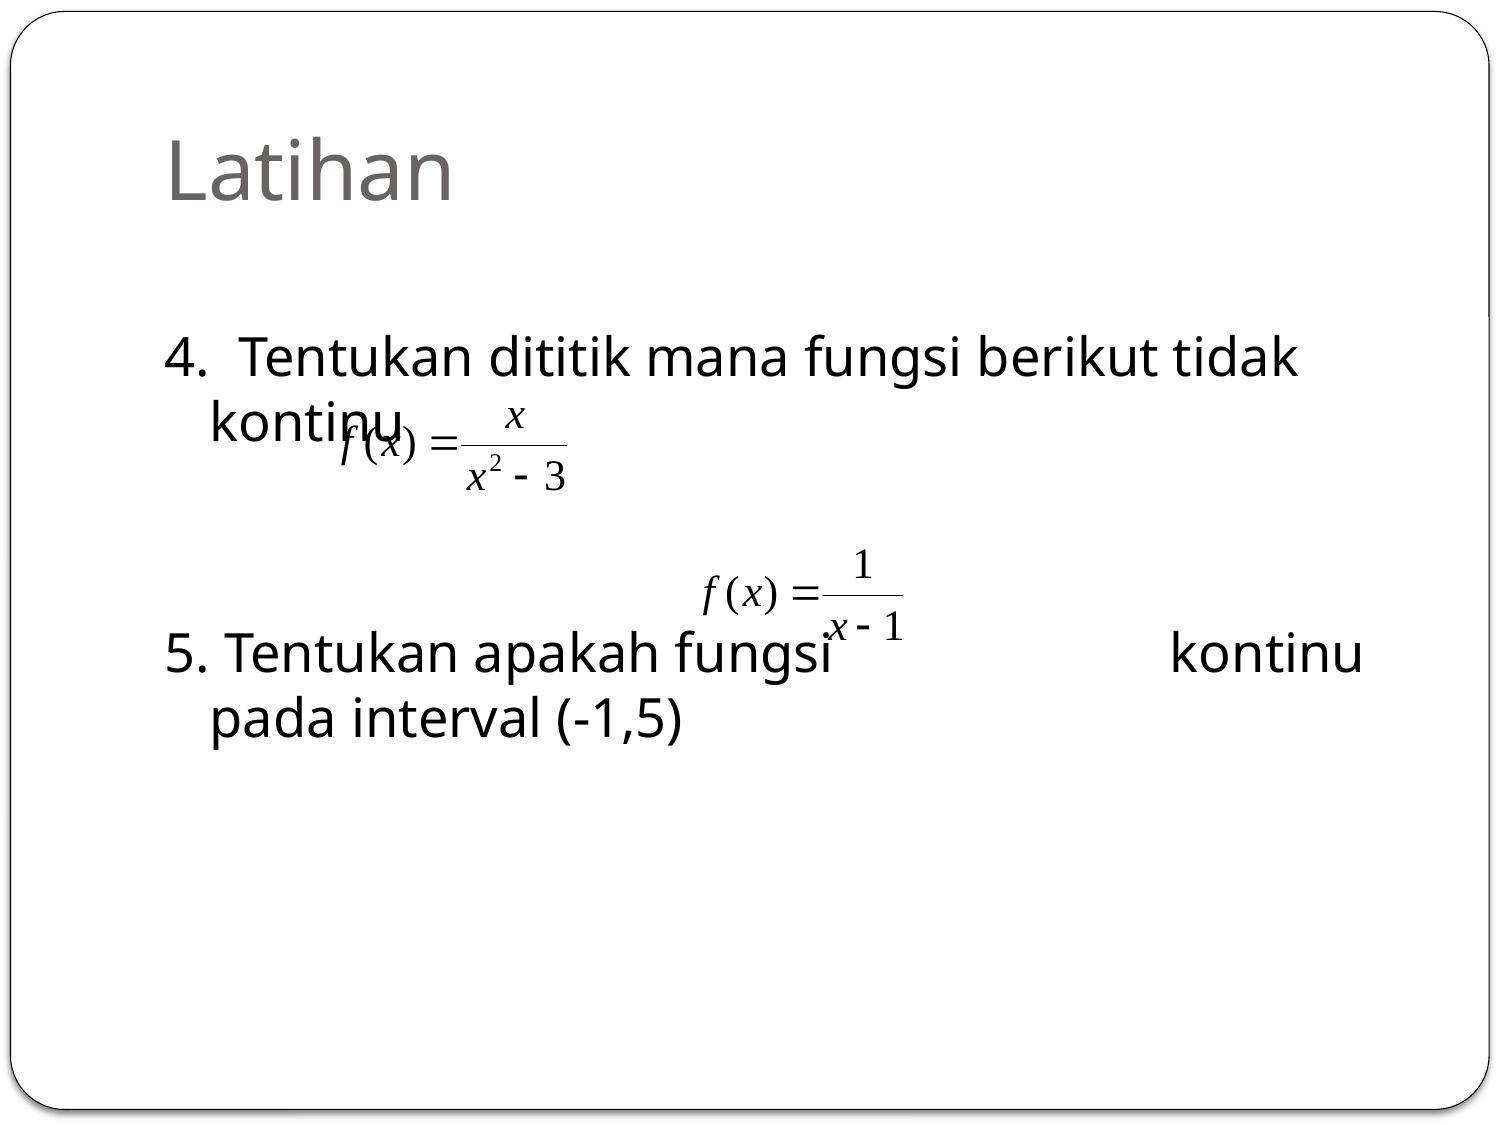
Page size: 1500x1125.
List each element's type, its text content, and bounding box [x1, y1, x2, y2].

title Latihan [150, 45, 1425, 233]
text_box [687, 537, 912, 651]
list 4. Tentukan dititik mana fungsi berikut tidak kontinu 5. Tentukan apakah fungsi kontinu pada interval (-1,5) [150, 237, 1425, 988]
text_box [325, 387, 576, 501]
